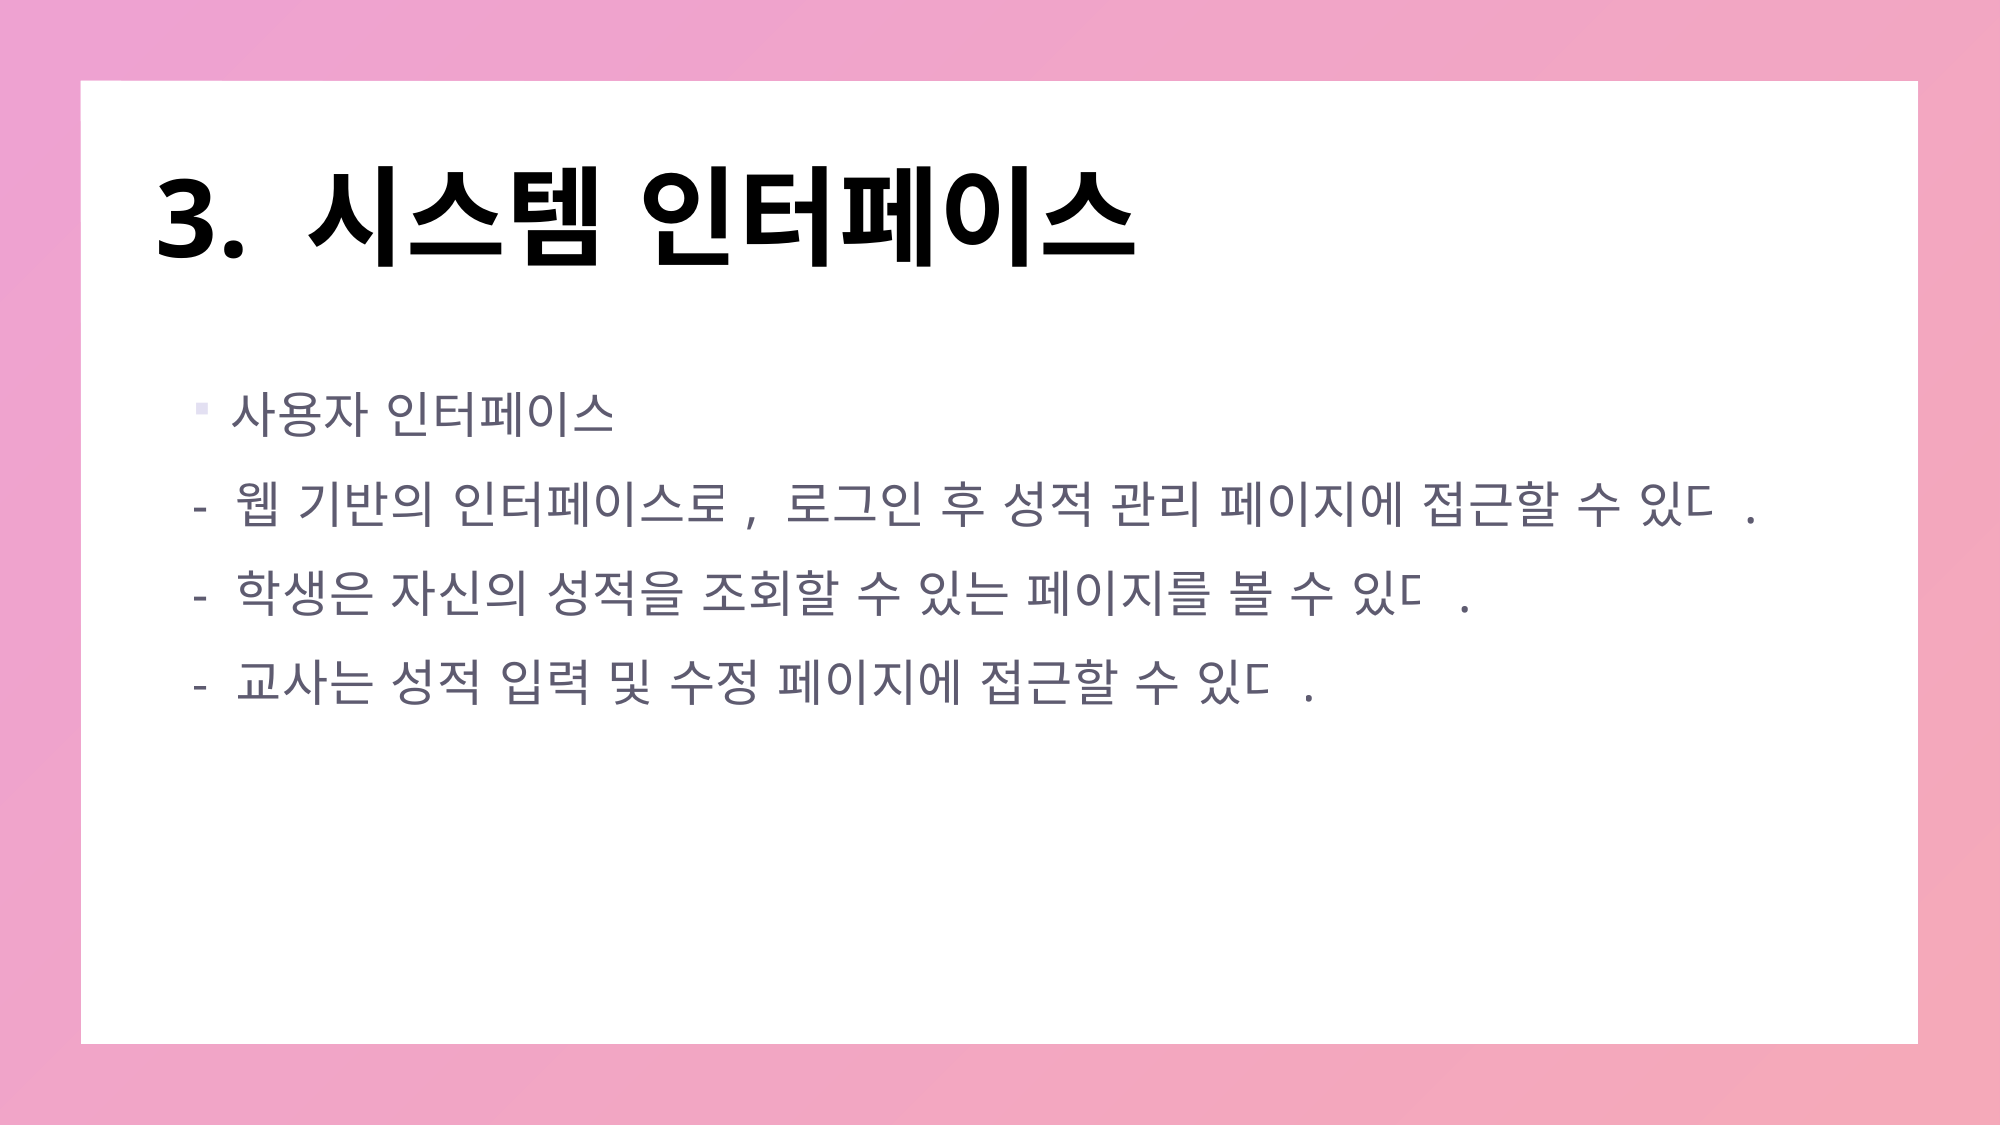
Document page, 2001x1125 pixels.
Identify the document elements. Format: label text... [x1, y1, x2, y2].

title 3. 시스템 인터페이스 [137, 111, 1863, 330]
list 사용자 인터페이스 - 웹 기반의 인터페이스로, 로그인 후 성적 관리 페이지에 접근할 수 있다. - 학생은 자신의 성적을 조회할 수 있는 페이지를 볼 수 있다. - 교사는 성적 입력 및 수정 페이지에 접근할 수 있다. [137, 357, 1863, 1014]
